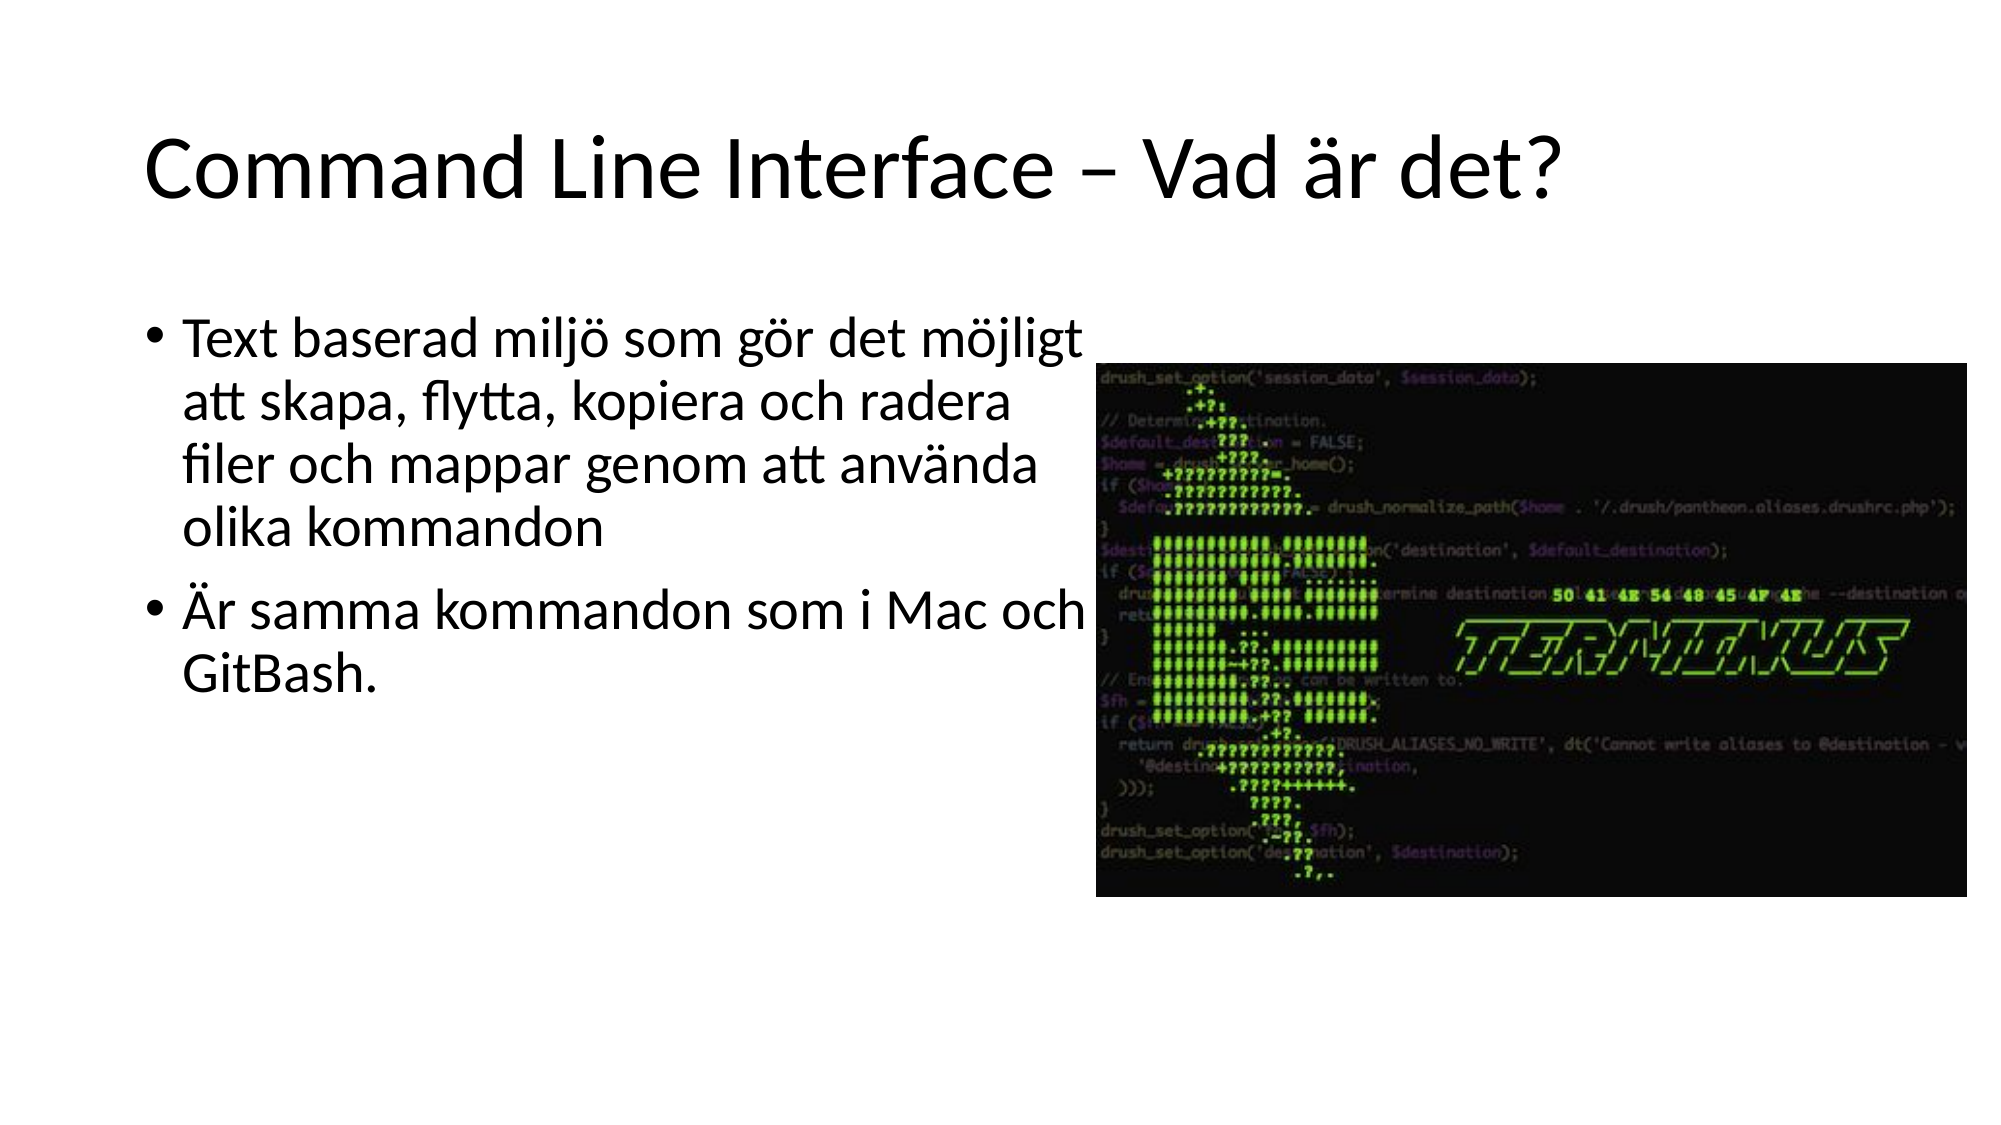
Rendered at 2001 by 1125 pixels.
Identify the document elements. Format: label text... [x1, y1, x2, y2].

picture [1096, 363, 1967, 898]
title Command Line Interface – Vad är det? [136, 59, 1863, 278]
list Text baserad miljö som gör det möjligt att skapa, flytta, kopiera och radera filer och mappar genom att använda olika kommandon Är samma kommandon som i Mac och GitBash. [136, 298, 1098, 1014]
